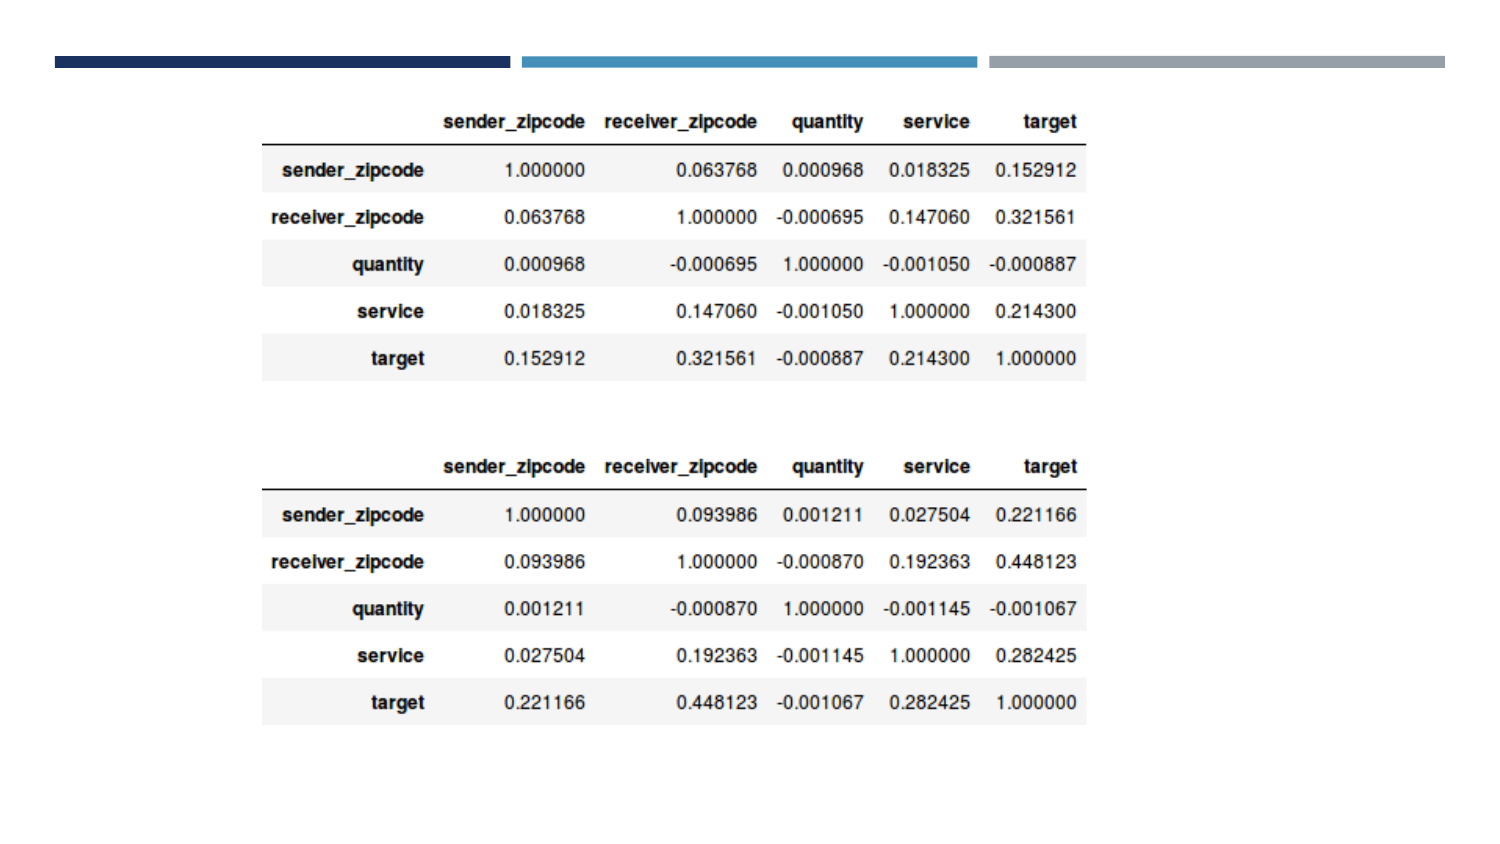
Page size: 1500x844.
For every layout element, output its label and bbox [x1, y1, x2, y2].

picture [262, 441, 1101, 726]
picture [262, 97, 1088, 381]
